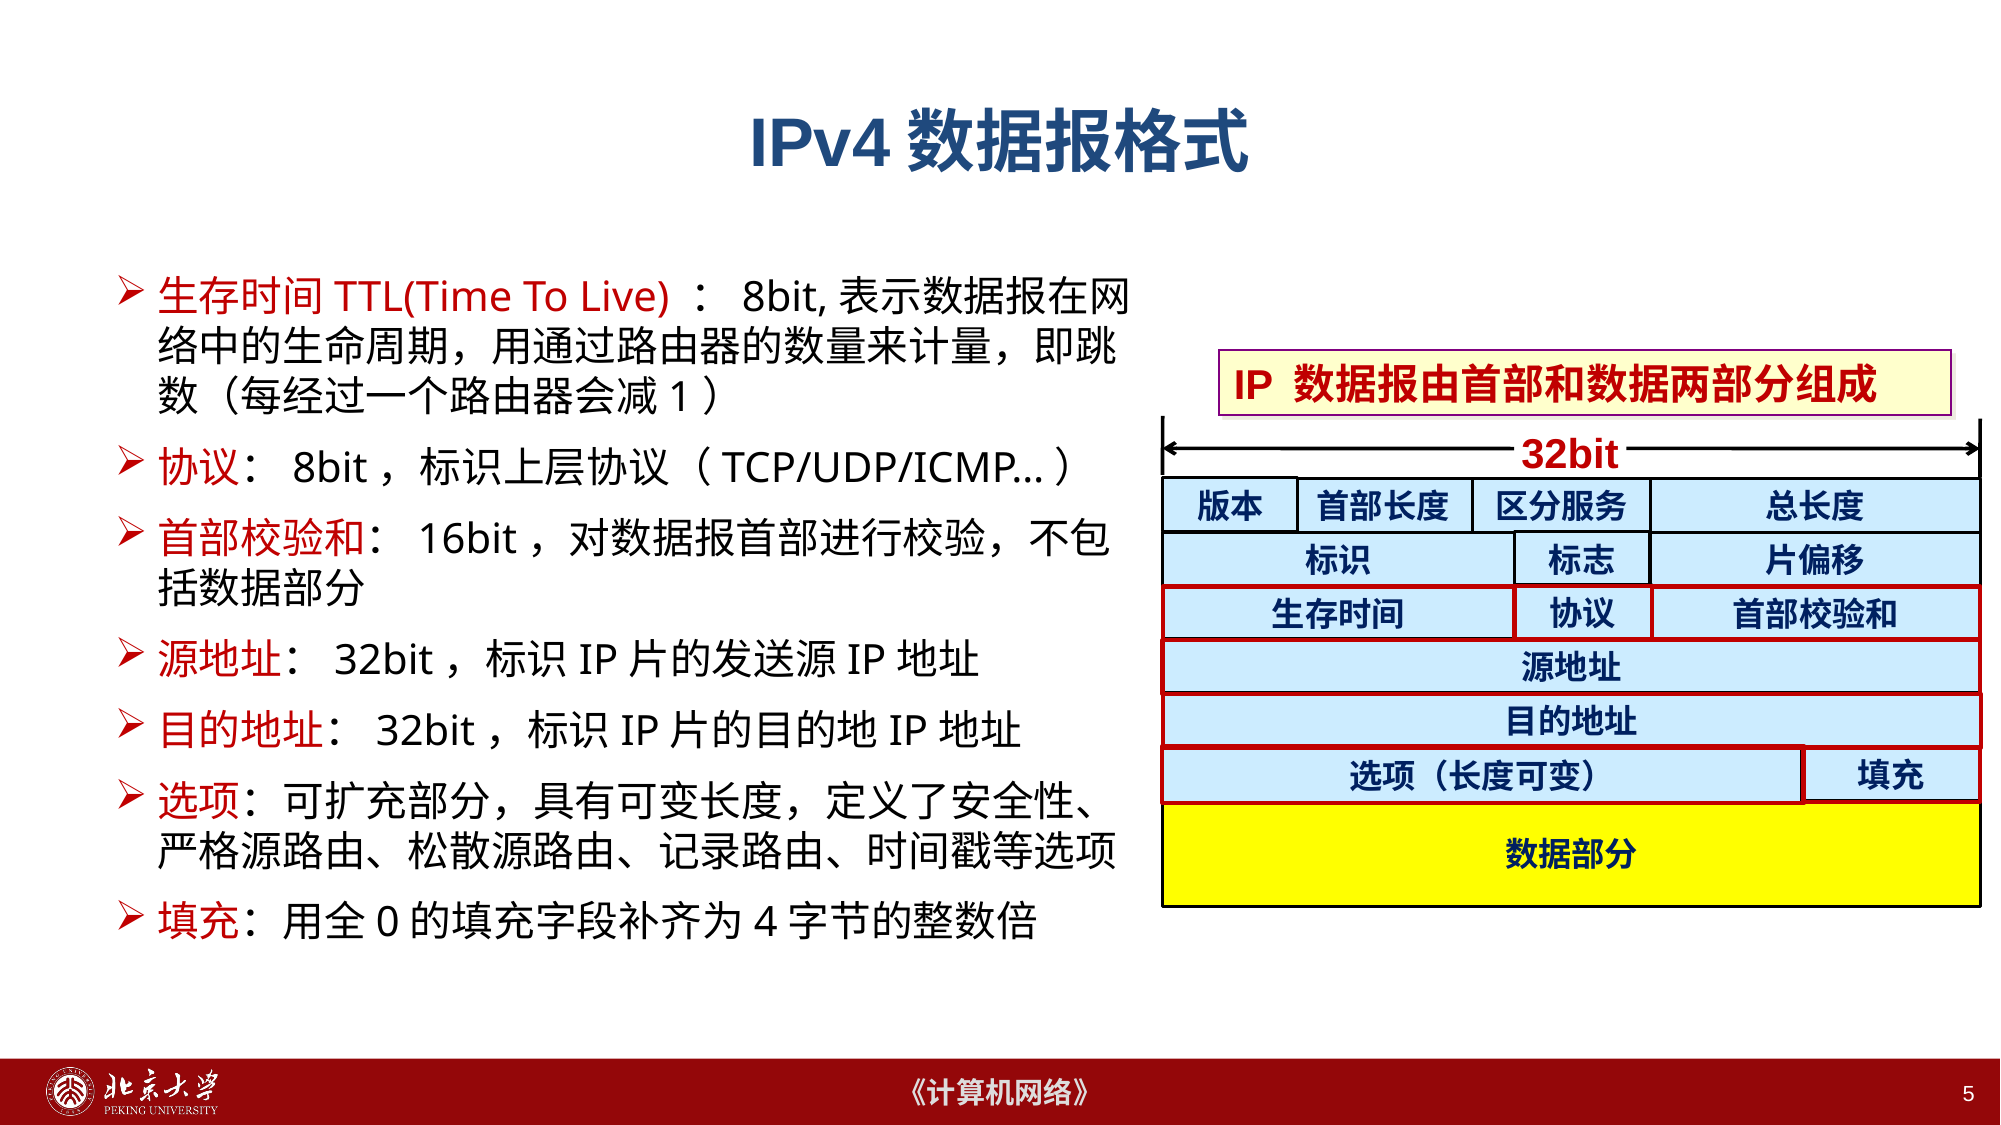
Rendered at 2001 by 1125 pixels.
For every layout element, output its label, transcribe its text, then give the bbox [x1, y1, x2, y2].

picture [46, 1067, 218, 1116]
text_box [1162, 349, 1981, 908]
list 生存时间TTL(Time To Live) ：8bit,表示数据报在网络中的生命周期，用通过路由器的数量来计量，即跳数（每经过一个路由器会减1） 协议：8bit，标识上层协议（TCP/UDP/ICMP…） 首部校验和：16bit，对数据报首部进行校验，不包括数据部分 源地址：32bit，标识IP片的发送源IP地址 目的地址：32bit，标识IP片的目的地IP地址 选项：可扩充部分，具有可变长度，定义了安全性、严格源路由、松散源路由、记录路由、时间戳等选项 填充：用全0的填充字段补齐为4字节的整数倍 [99, 262, 1164, 1005]
text_box [116, 685, 977, 750]
title IPv4数据报格式 [99, 45, 1900, 233]
text_box [116, 750, 977, 812]
slide_number 5 [1522, 1072, 1990, 1125]
